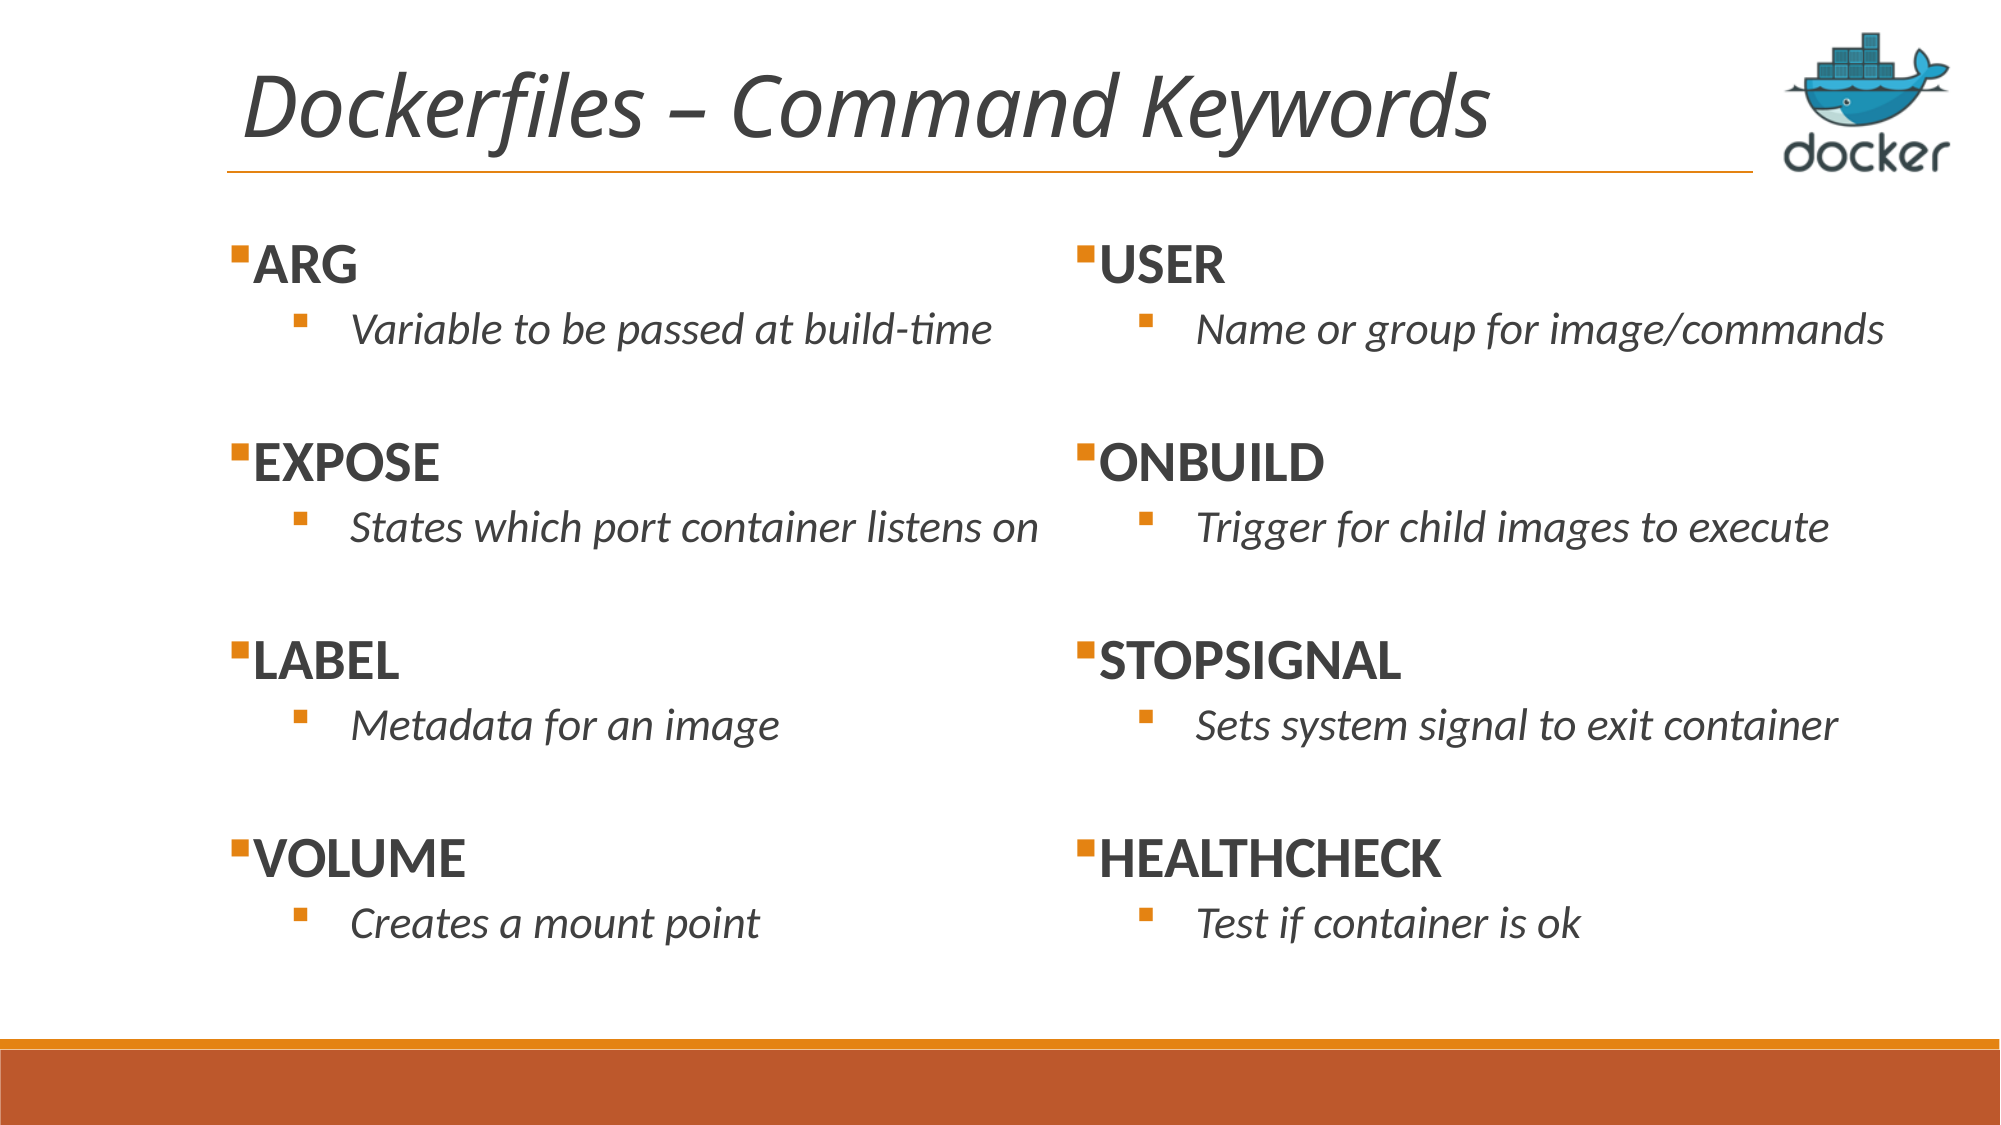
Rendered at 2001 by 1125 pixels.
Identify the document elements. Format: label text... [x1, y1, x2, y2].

picture [1753, 25, 1973, 185]
list ARG Variable to be passed at build-time EXPOSE States which port container listens on LABEL Metadata for an image VOLUME Creates a mount point [226, 184, 1053, 1013]
text_box USER Name or group for image/commands ONBUILD Trigger for child images to execute STOPSIGNAL Sets system signal to exit container HEALTHCHECK Test if container is ok [1072, 184, 1898, 1013]
title Dockerfiles – Command Keywords [226, 58, 1604, 163]
